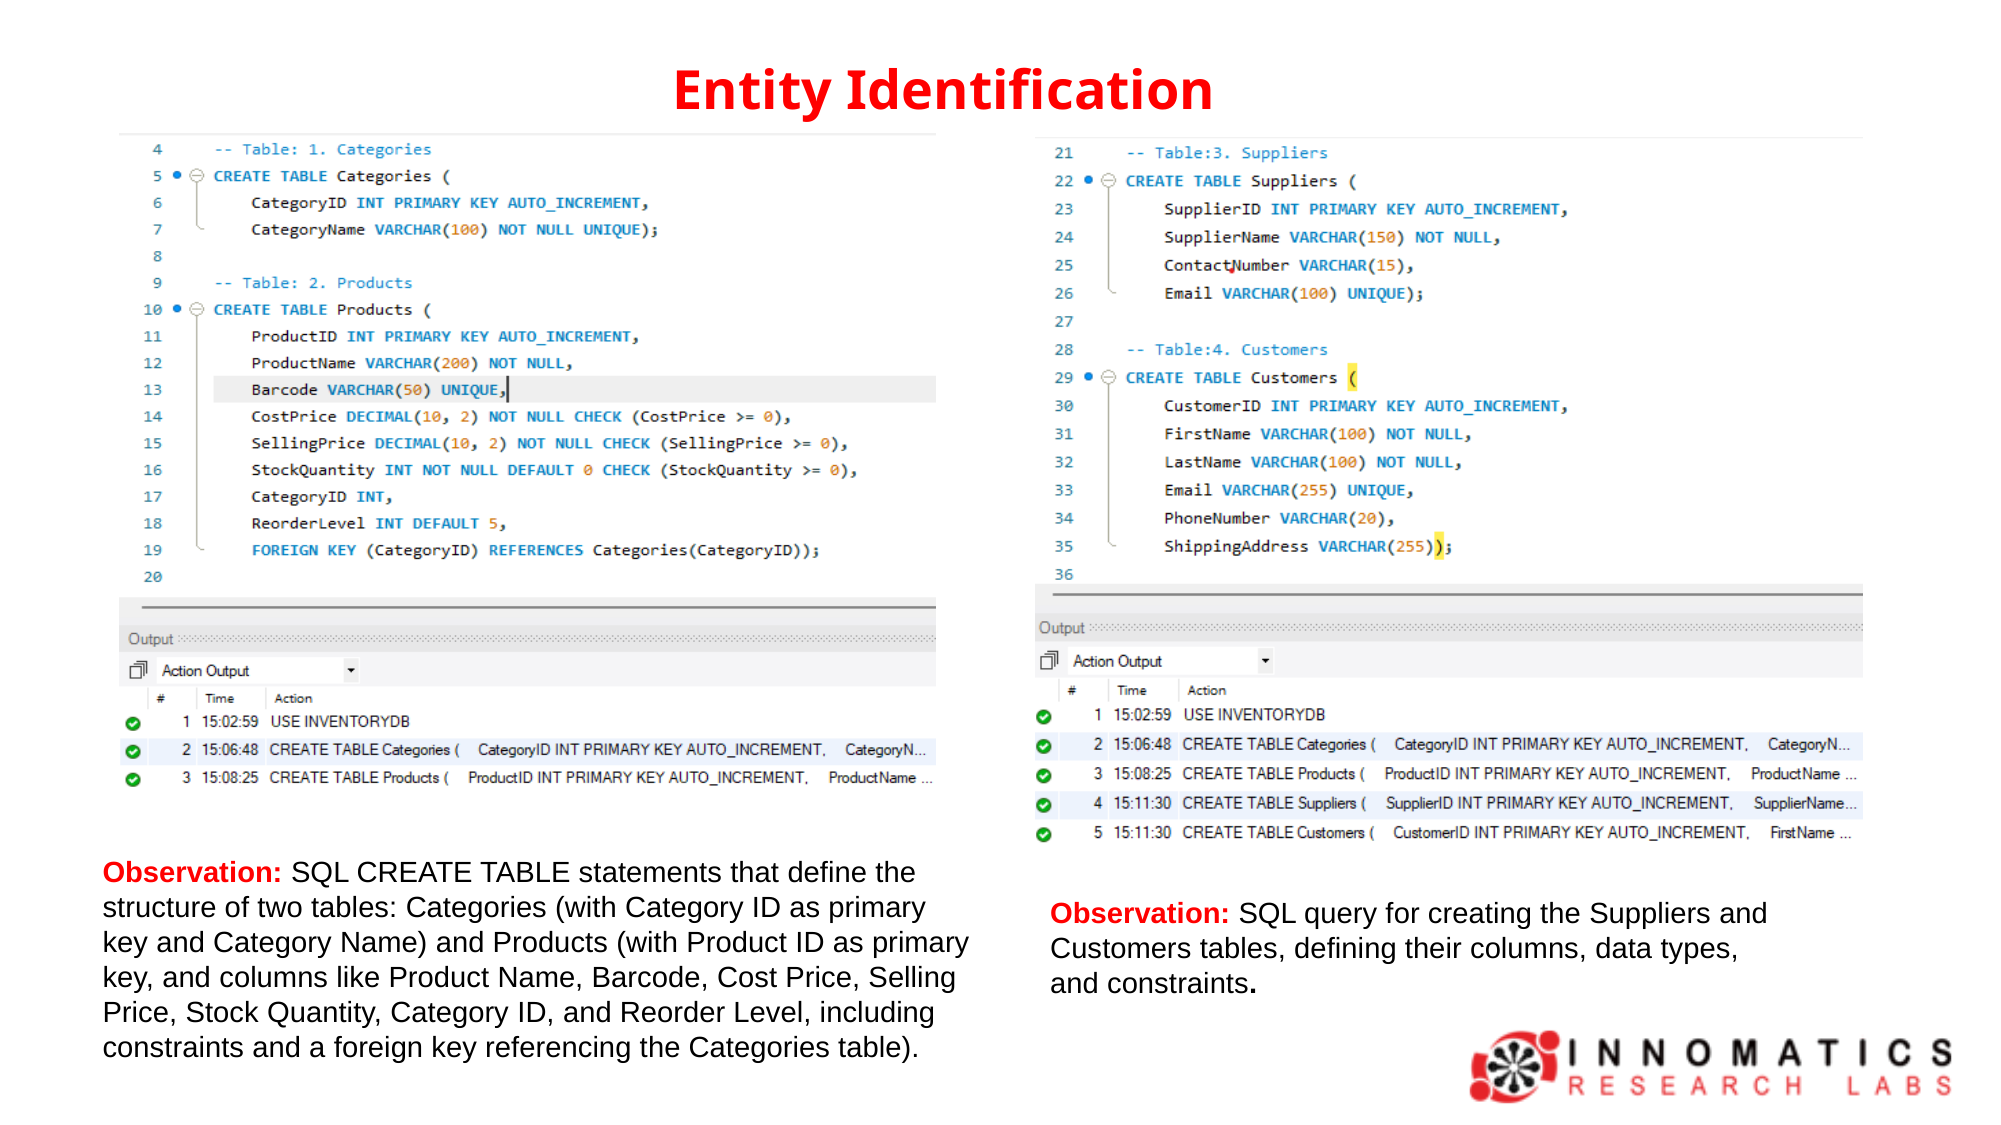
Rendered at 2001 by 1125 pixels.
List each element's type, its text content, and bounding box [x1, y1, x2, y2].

picture [1445, 1014, 1975, 1125]
text_box Observation: SQL query for creating the Suppliers and Customers tables, defining their columns, data types, and constraints. [1035, 886, 1934, 1007]
text_box Observation: SQL CREATE TABLE statements that define the structure of two tables: Categories (with Category ID as primary key and Category Name) and Products (with Product ID as primary key, and columns like Product Name, Barcode, Cost Price, Selling Price, Stock Quantity, Category ID, and Reorder Level, including constraints and a foreign key referencing the Categories table). [87, 846, 986, 1106]
picture [1035, 136, 1863, 854]
picture [119, 133, 936, 793]
title Entity Identification [657, 42, 1260, 138]
